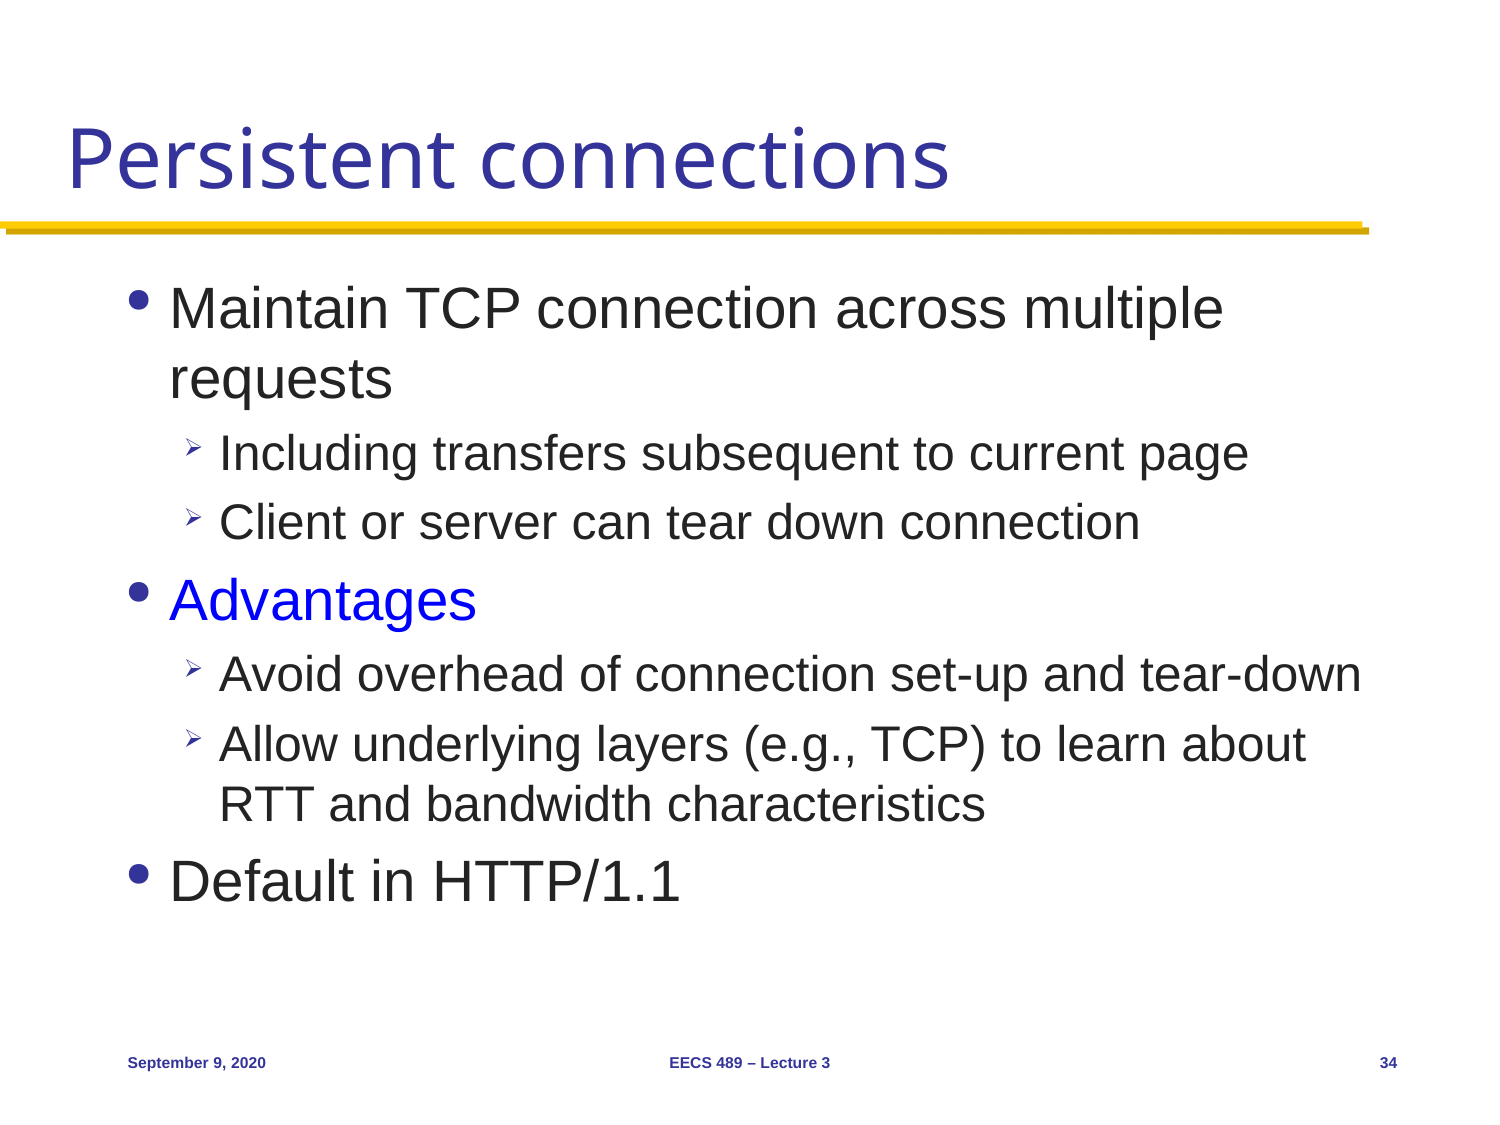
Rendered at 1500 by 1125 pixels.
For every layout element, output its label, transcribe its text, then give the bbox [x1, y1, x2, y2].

title Persistent connections [49, 24, 1451, 213]
list Maintain TCP connection across multiple requests Including transfers subsequent to current page Client or server can tear down connection Advantages Avoid overhead of connection set-up and tear-down Allow underlying layers (e.g., TCP) to learn about RTT and bandwidth characteristics Default in HTTP/1.1 [112, 262, 1413, 988]
footer EECS 489 – Lecture 3 [512, 1024, 988, 1101]
slide_number 34 [1312, 1024, 1413, 1101]
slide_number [112, 1024, 426, 1101]
